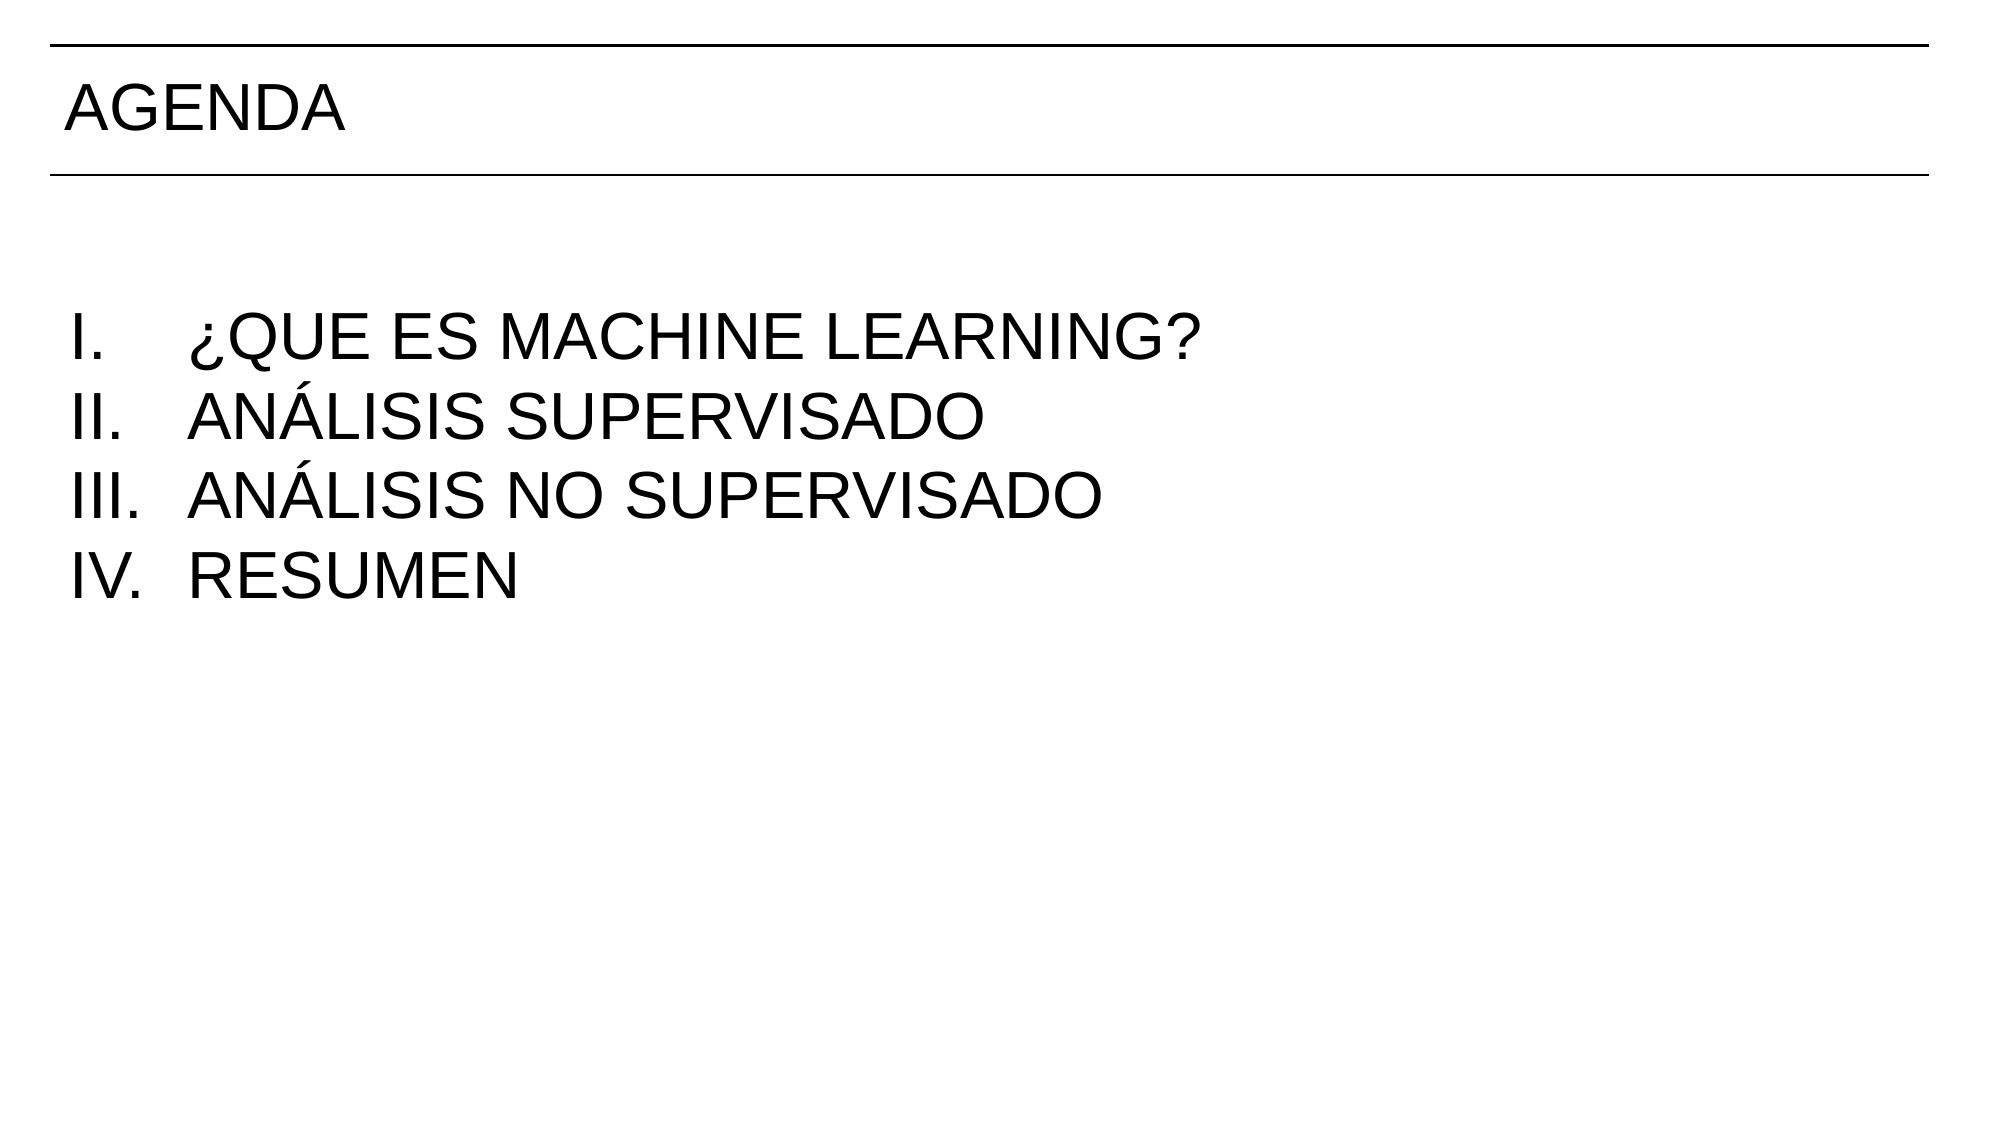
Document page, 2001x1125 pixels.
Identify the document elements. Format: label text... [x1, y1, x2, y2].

text_box ¿QUE ES MACHINE LEARNING? ANÁLISIS SUPERVISADO ANÁLISIS NO SUPERVISADO RESUMEN [54, 285, 1219, 620]
title AGENDA [49, 64, 1929, 153]
